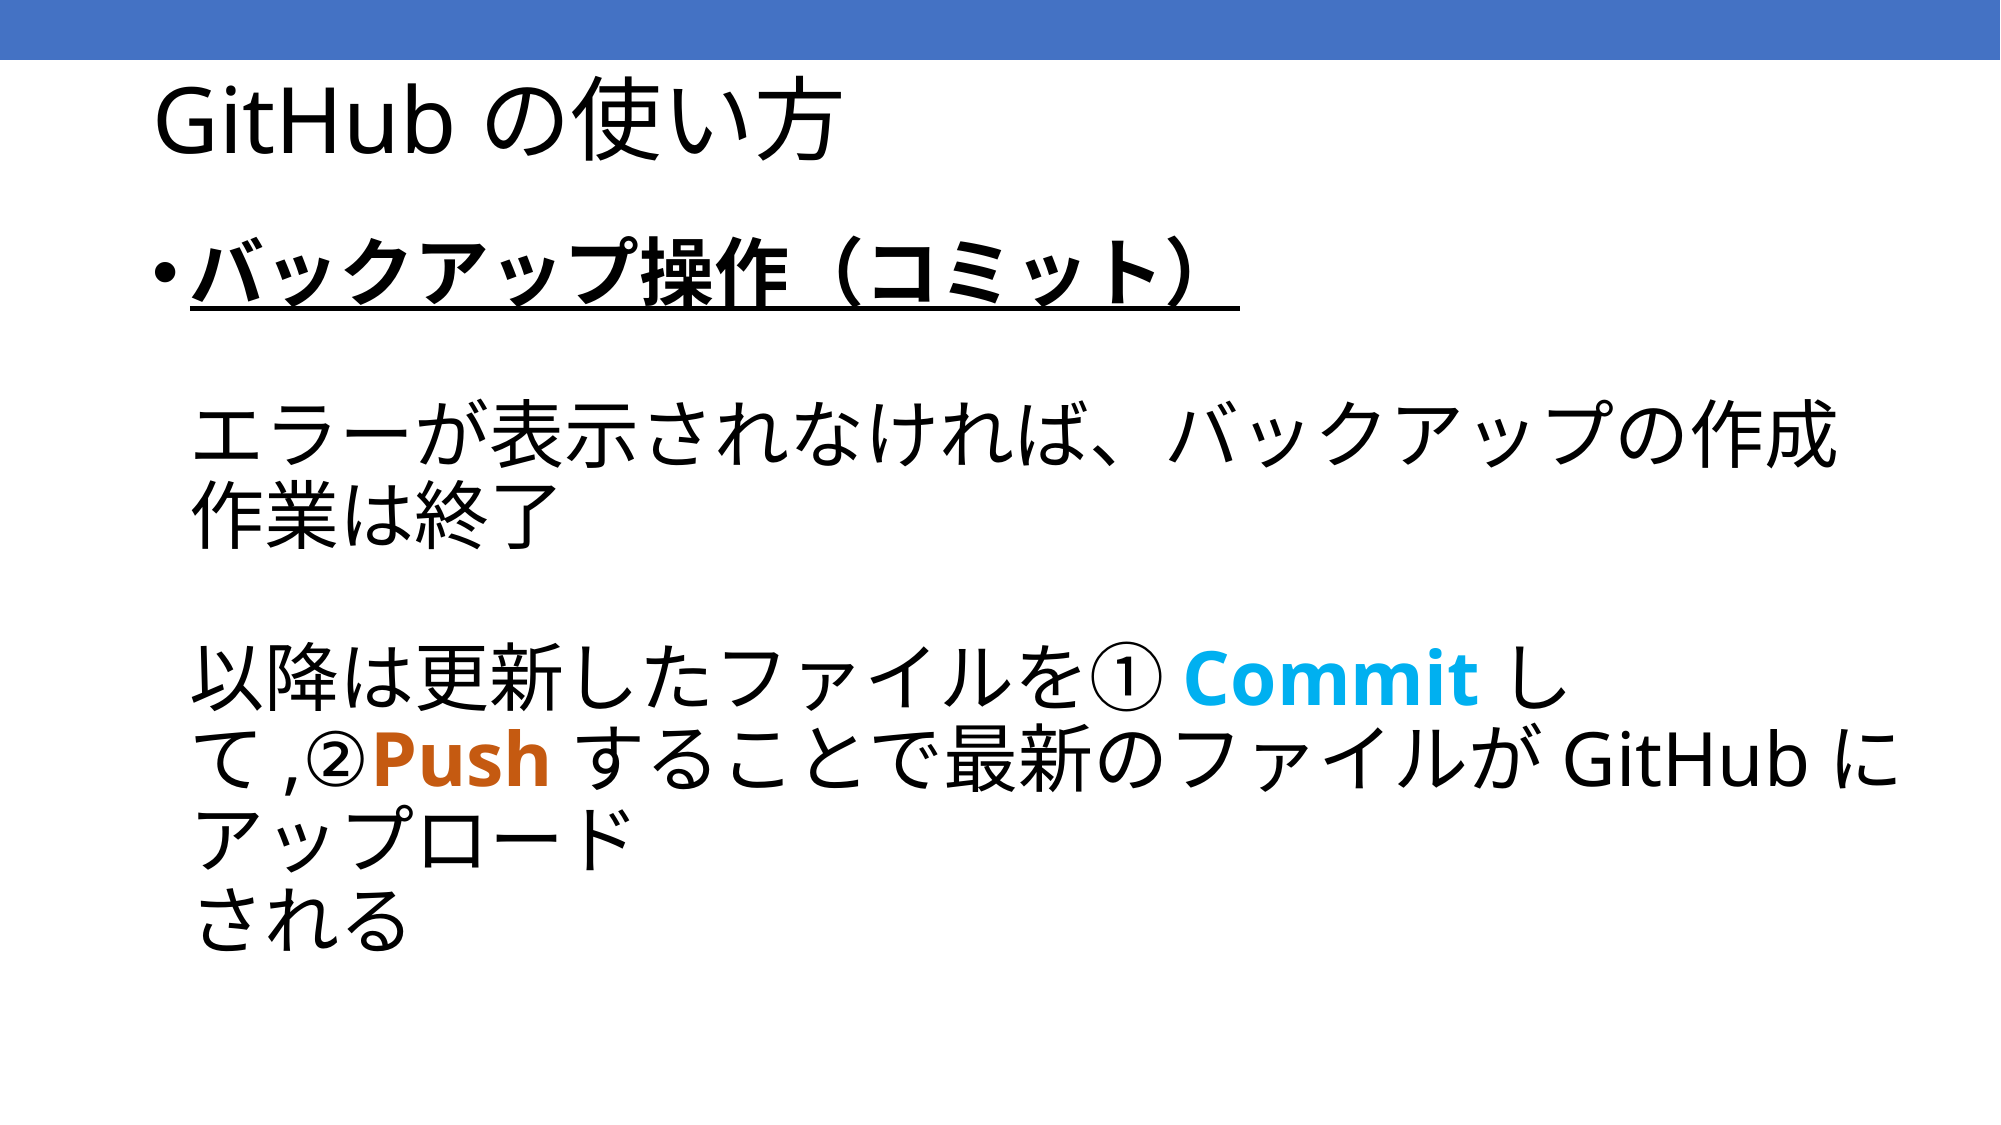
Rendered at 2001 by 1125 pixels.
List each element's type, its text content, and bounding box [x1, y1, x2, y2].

list バックアップ操作（コミット） エラーが表示されなければ、バックアップの作成 作業は終了 以降は更新したファイルを①Commitして,②Pushすることで最新のファイルがGitHubにアップロード される [137, 228, 1925, 1029]
title GitHubの使い方 [137, 59, 1863, 188]
